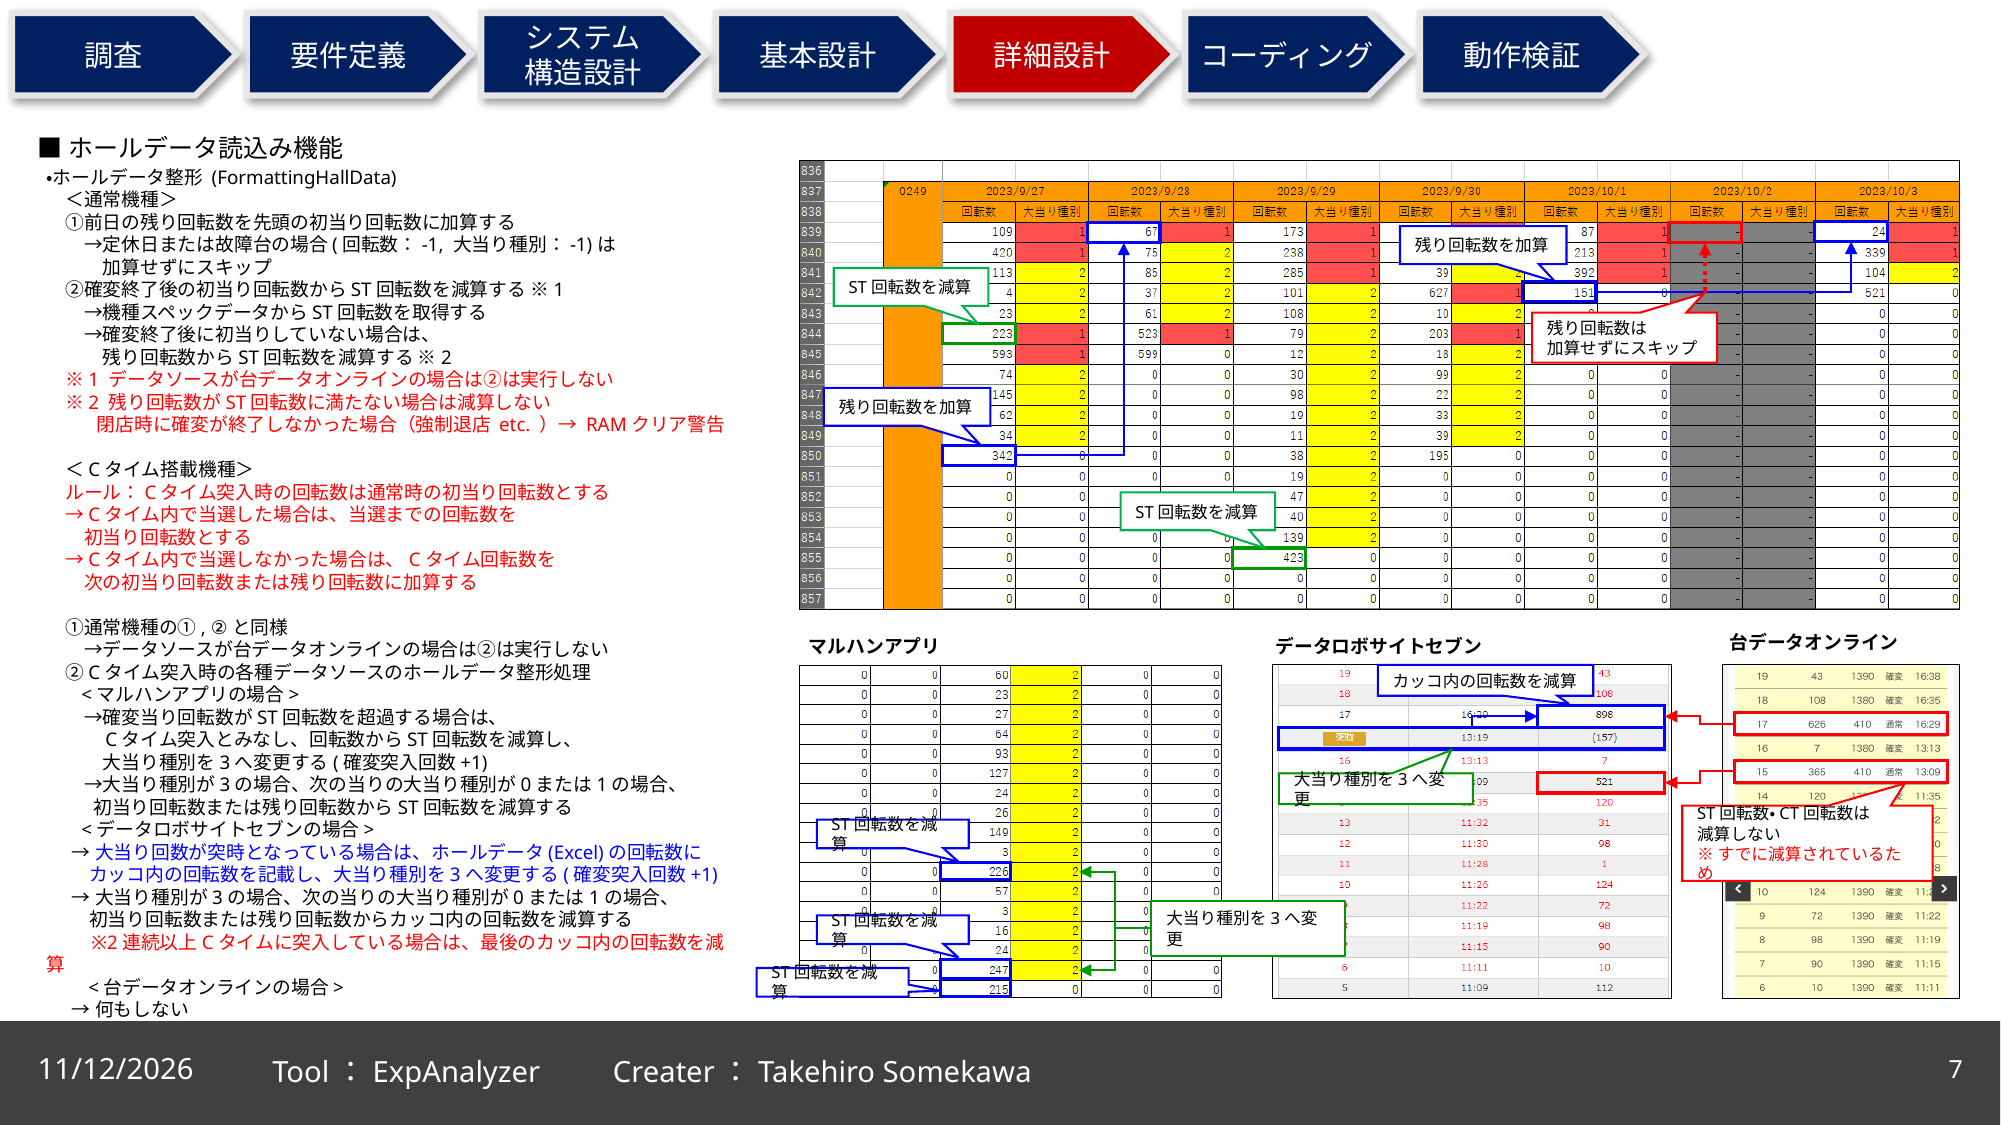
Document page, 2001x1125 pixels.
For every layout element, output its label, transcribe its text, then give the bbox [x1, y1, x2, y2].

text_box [1664, 716, 1735, 724]
picture [1272, 664, 1672, 999]
text_box ST回転数・CT回転数は 減算しない ※すでに減算されているため [1681, 804, 1722, 882]
text_box 詳細設計 [949, 11, 1177, 97]
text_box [1079, 871, 1152, 918]
picture [1722, 664, 1960, 999]
text_box マルハンアプリ [794, 626, 956, 665]
text_box システム 構造設計 [480, 11, 708, 97]
text_box Tool：ExpAnalyzer Creater：Takehiro Somekawa [257, 1040, 1848, 1101]
text_box 動作検証 [1418, 11, 1646, 97]
text_box ■ホールデータ読込み機能 [22, 125, 363, 171]
text_box ST回転数を減算 [755, 966, 799, 998]
text_box データロボサイトセブン [1260, 626, 1499, 665]
picture [799, 665, 1221, 998]
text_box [1499, 688, 1511, 755]
text_box コーディング [1184, 11, 1412, 97]
slide_number 7 [1857, 1040, 1978, 1101]
text_box 大当り種別を3へ変更 [1221, 901, 1272, 956]
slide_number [22, 1040, 248, 1101]
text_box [1595, 241, 1852, 292]
text_box 台データオンライン [1714, 623, 1953, 661]
text_box 要件定義 [245, 11, 473, 97]
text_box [1015, 242, 1124, 456]
text_box 基本設計 [714, 11, 942, 97]
text_box 調査 [10, 11, 238, 97]
picture [799, 160, 1961, 610]
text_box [1079, 918, 1152, 971]
text_box ・ホールデータ整形 (FormattingHallData) ＜通常機種＞ ①前日の残り回転数を先頭の初当り回転数に加算する →定休日または故障台の場合(回転数：-1, 大当り種別：-1)は 加算せずにスキップ ②確変終了後の初当り回転数からST回転数を減算する ※1 →機種スペックデータからST回転数を取得する →確変終了後に初当りしていない場合は、 残り回転数からST回転数を減算する ※2 ※1 データソースが台データオンラインの場合は②は実行しない ※2 残り回転数がST回転数に満たない場合は減算しない 閉店時に確変が終了しなかった場合（強制退店 etc. ）→ RAMクリア警告 ＜Cタイム搭載機種＞ ルール：Cタイム突入時の回転数は通常時の初当り回転数とする →Cタイム内で当選した場合は、当選までの回転数を 初当り回転数とする →Cタイム内で当選しなかった場合は、Cタイム回転数を 次の初当り回転数または残り回転数に加算する ①通常機種の①, ②と同様 →データソースが台データオンラインの場合は②は実行しない ②Cタイム突入時の各種データソースのホールデータ整形処理 <マルハンアプリの場合> →確変当り回転数がST回転数を超過する場合は、 Cタイム突入とみなし、回転数からST回転数を減算し、 大当り種別を3へ変更する(確変突入回数+1) →大当り種別が3の場合、次の当りの大当り種別が0または1の場合、 初当り回転数または残り回転数からST回転数を減算する <データロボサイトセブンの場合> →大当り回数が突時となっている場合は、ホールデータ(Excel)の回転数に カッコ内の回転数を記載し、大当り種別を3へ変更する(確変突入回数+1) →大当り種別が3の場合、次の当りの大当り種別が0または1の場合、 初当り回転数または残り回転数からカッコ内の回転数を減算する ※2連続以上Cタイムに突入している場合は、最後のカッコ内の回転数を減算 <台データオンラインの場合> →何もしない [31, 157, 756, 1028]
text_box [1664, 771, 1735, 783]
